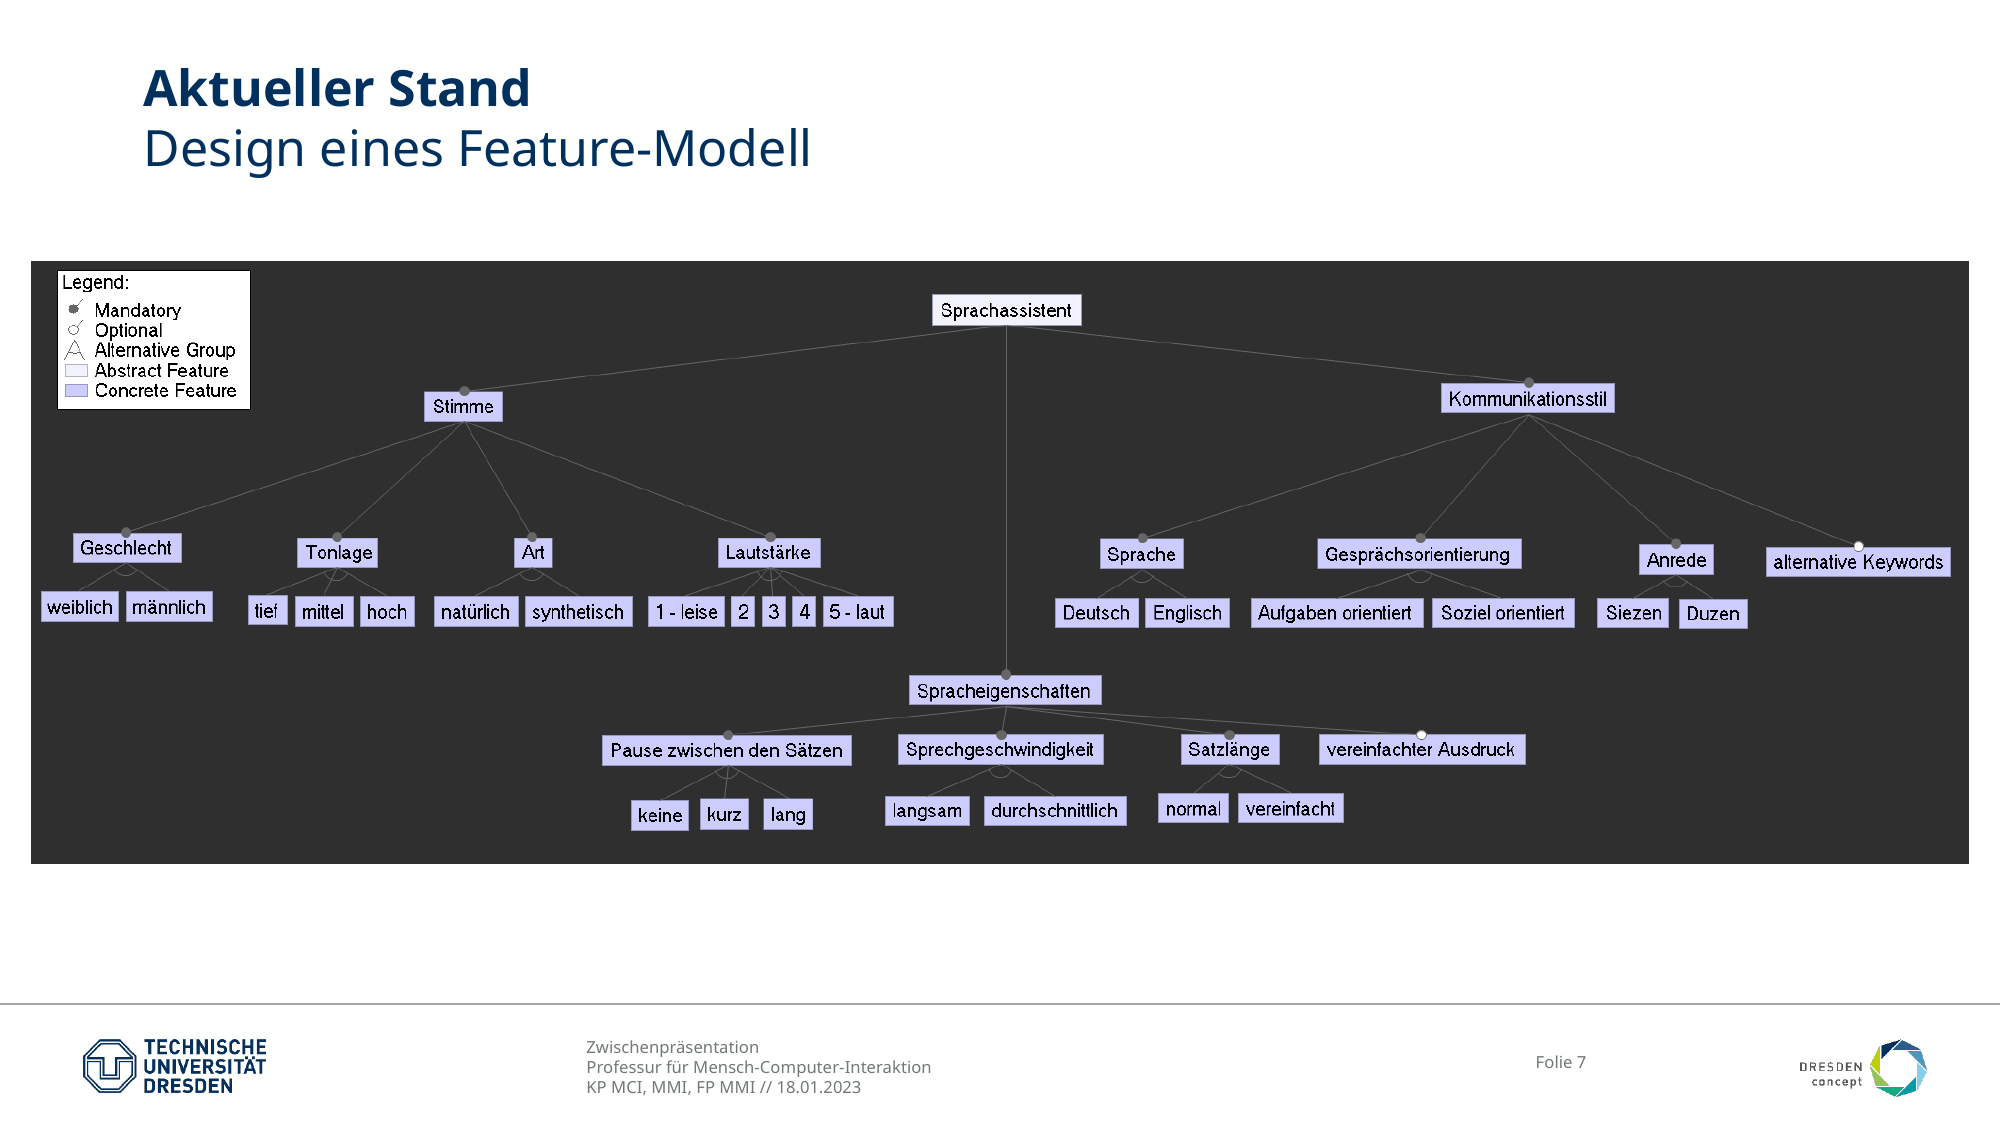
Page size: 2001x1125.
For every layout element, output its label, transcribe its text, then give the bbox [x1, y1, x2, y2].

title Aktueller Stand Design eines Feature-Modell [143, 56, 1880, 169]
picture [1800, 1039, 1927, 1097]
picture [31, 261, 1969, 864]
picture [83, 1039, 266, 1093]
